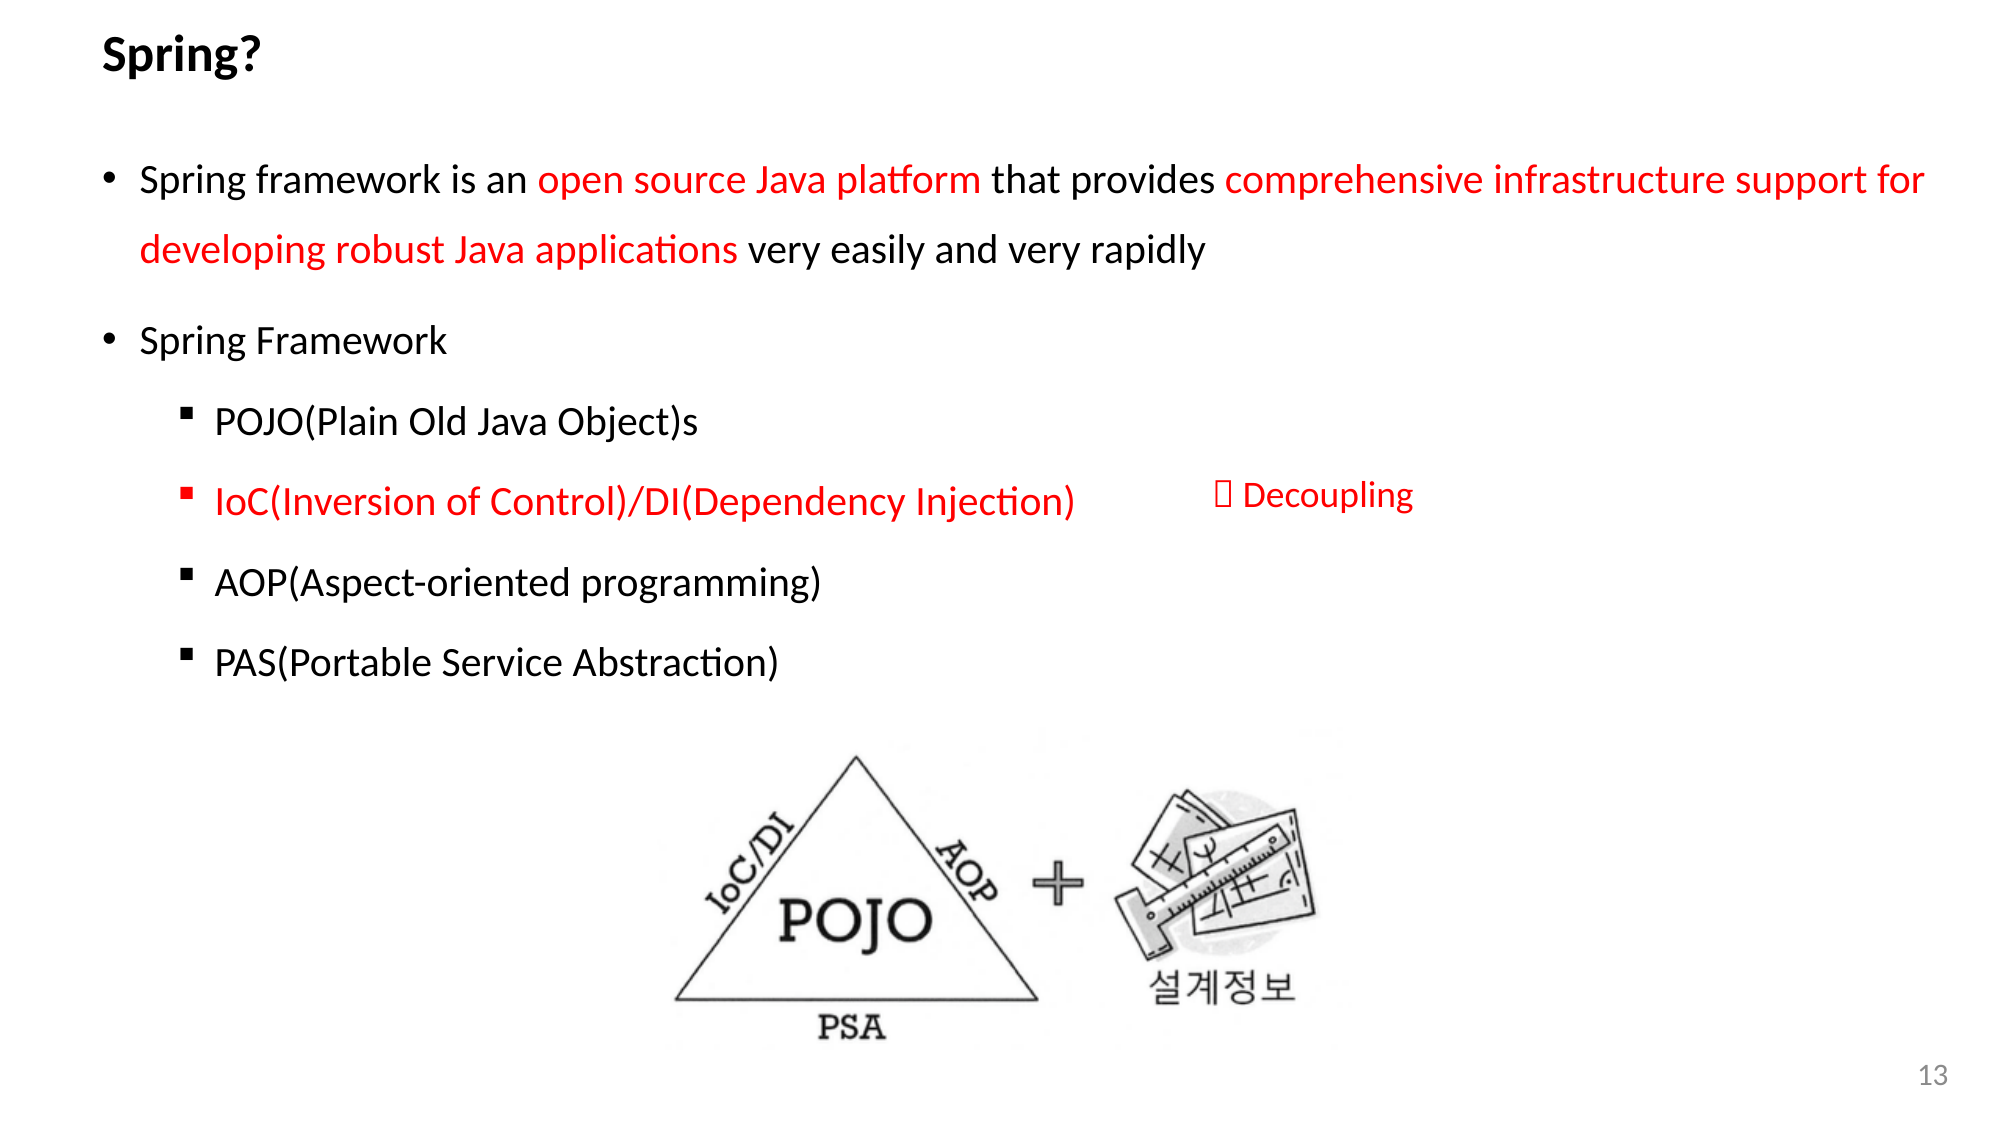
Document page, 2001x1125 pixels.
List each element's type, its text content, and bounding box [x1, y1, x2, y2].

text_box  Decoupling [1197, 462, 1429, 523]
list Spring framework is an open source Java platform that provides comprehensive infrastructure support for developing robust Java applications very easily and very rapidly Spring Framework POJO(Plain Old Java Object)s IoC(Inversion of Control)/DI(Dependency Injection) AOP(Aspect-oriented programming) PAS(Portable Service Abstraction) [87, 124, 1946, 1125]
picture [657, 727, 1352, 1050]
title Spring? [87, 26, 1812, 83]
slide_number 13 [1513, 1042, 1964, 1103]
